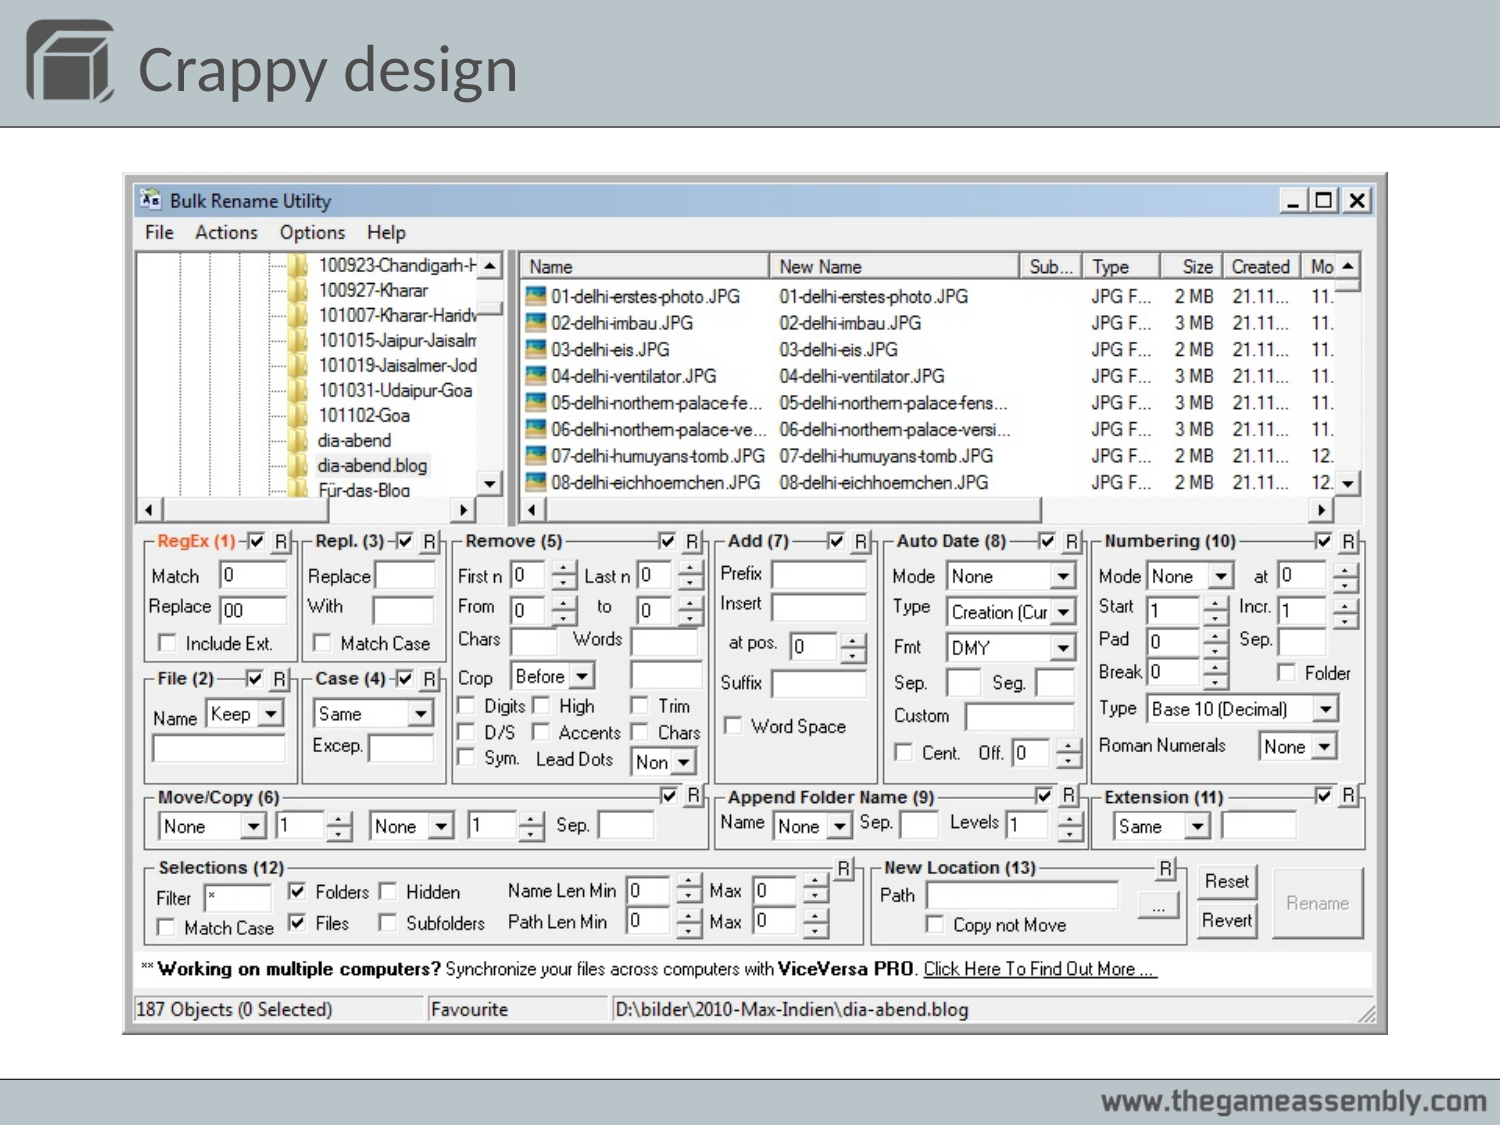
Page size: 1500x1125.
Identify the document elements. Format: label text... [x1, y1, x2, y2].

title Crappy design [123, 0, 1500, 130]
picture [0, 0, 1500, 1125]
